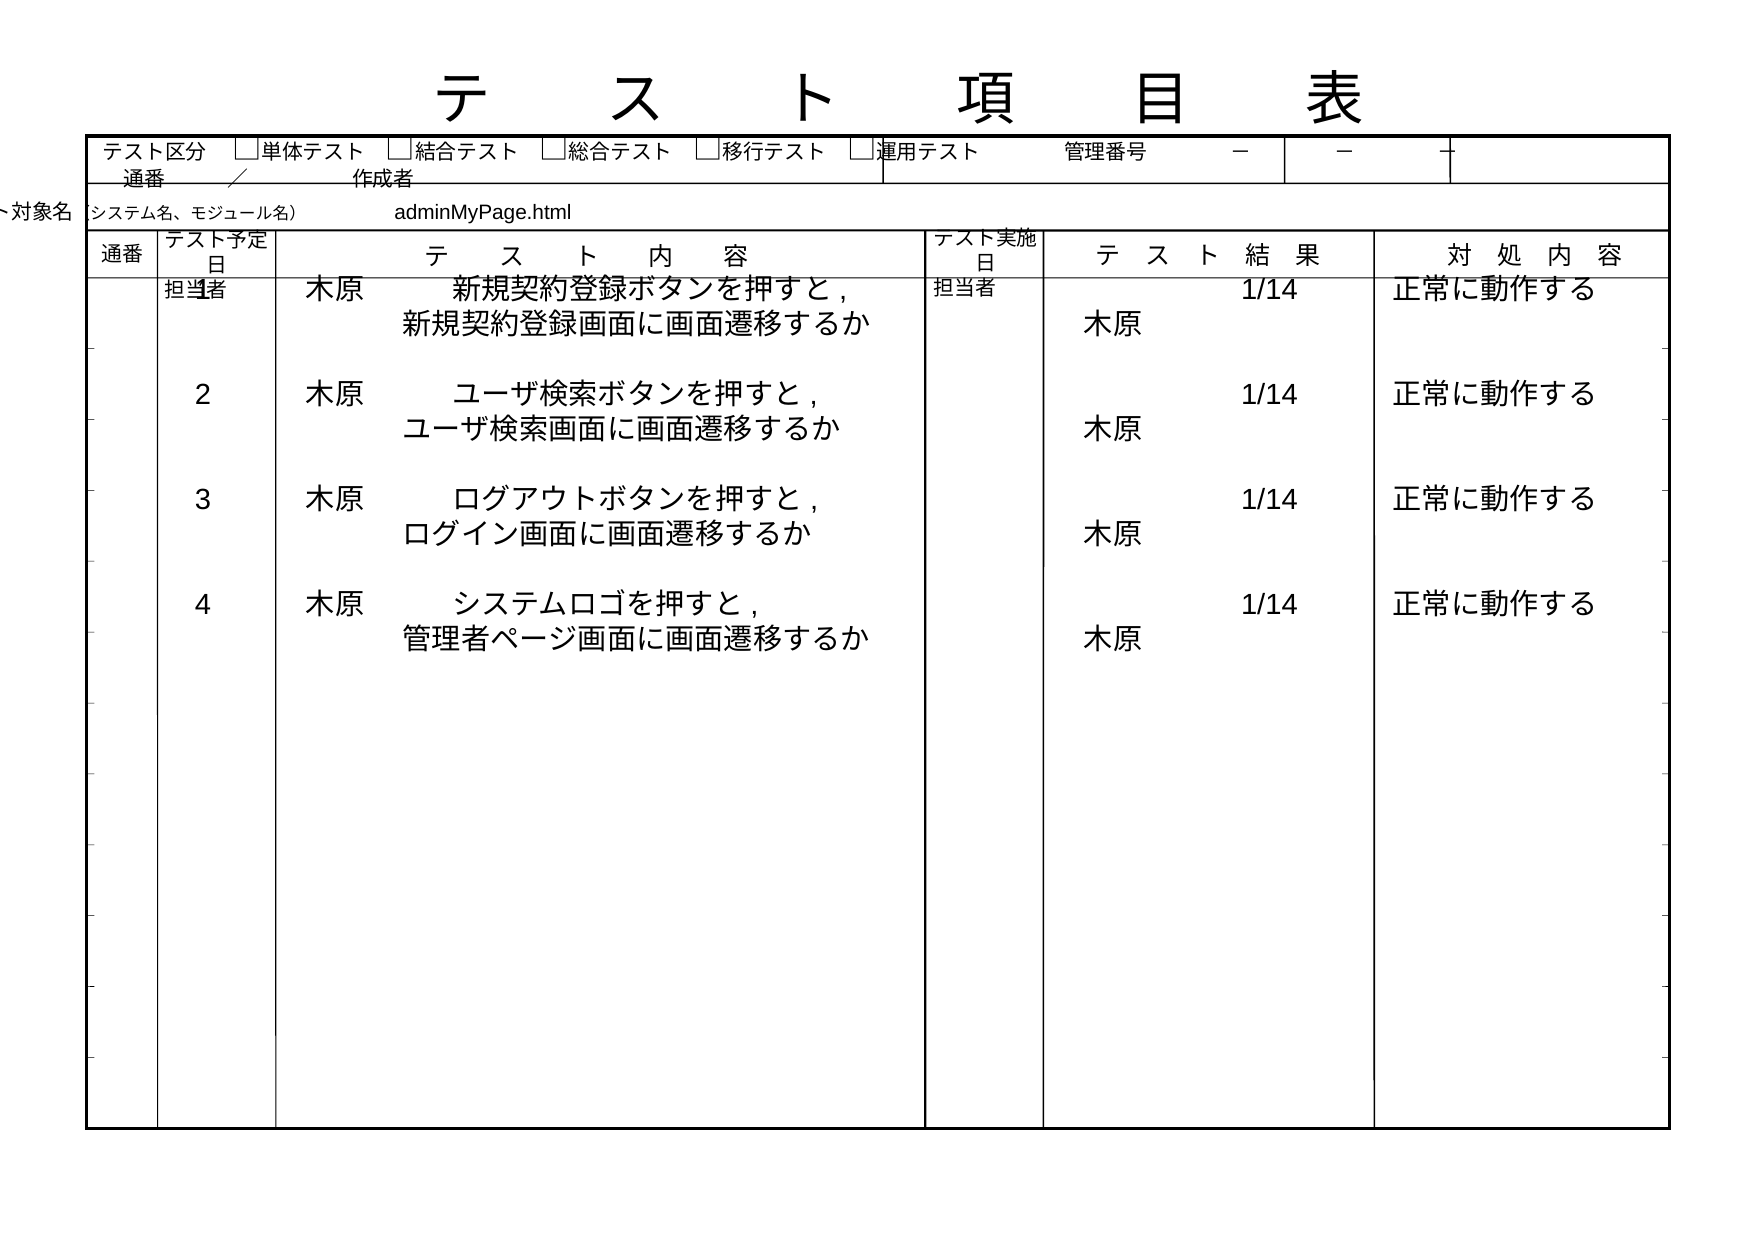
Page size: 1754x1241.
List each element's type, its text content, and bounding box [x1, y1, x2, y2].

text_box [1255, 184, 1670, 230]
text_box テスト対象名（システム名、モジュール名） adminMyPage.html [0, 191, 1255, 231]
text_box テスト区分 □単体テスト □結合テスト □総合テスト □移行テスト □運用テスト 管理番号 － － － 通番 ／ 作成者 [88, 123, 1585, 199]
text_box [86, 278, 157, 1129]
text_box [926, 333, 1043, 1129]
text_box [294, 231, 909, 277]
text_box テ ス ト 内 容 [409, 232, 764, 278]
text_box [1585, 135, 1670, 183]
text_box [1375, 231, 1670, 277]
text_box [86, 273, 139, 277]
text_box [1063, 231, 1374, 277]
text_box テスト実施日 担当者 [909, 217, 1063, 333]
text_box テ ス ト 項 目 表 [417, 53, 1379, 123]
text_box [158, 335, 275, 1129]
text_box [1375, 278, 1670, 1129]
text_box テスト予定日 担当者 [139, 219, 294, 335]
text_box [276, 278, 925, 1129]
text_box 対 処 内 容 [1432, 232, 1638, 278]
text_box 通番 [86, 232, 139, 273]
text_box テ ス ト 結 果 [1081, 232, 1336, 278]
text_box [1044, 278, 1374, 1129]
